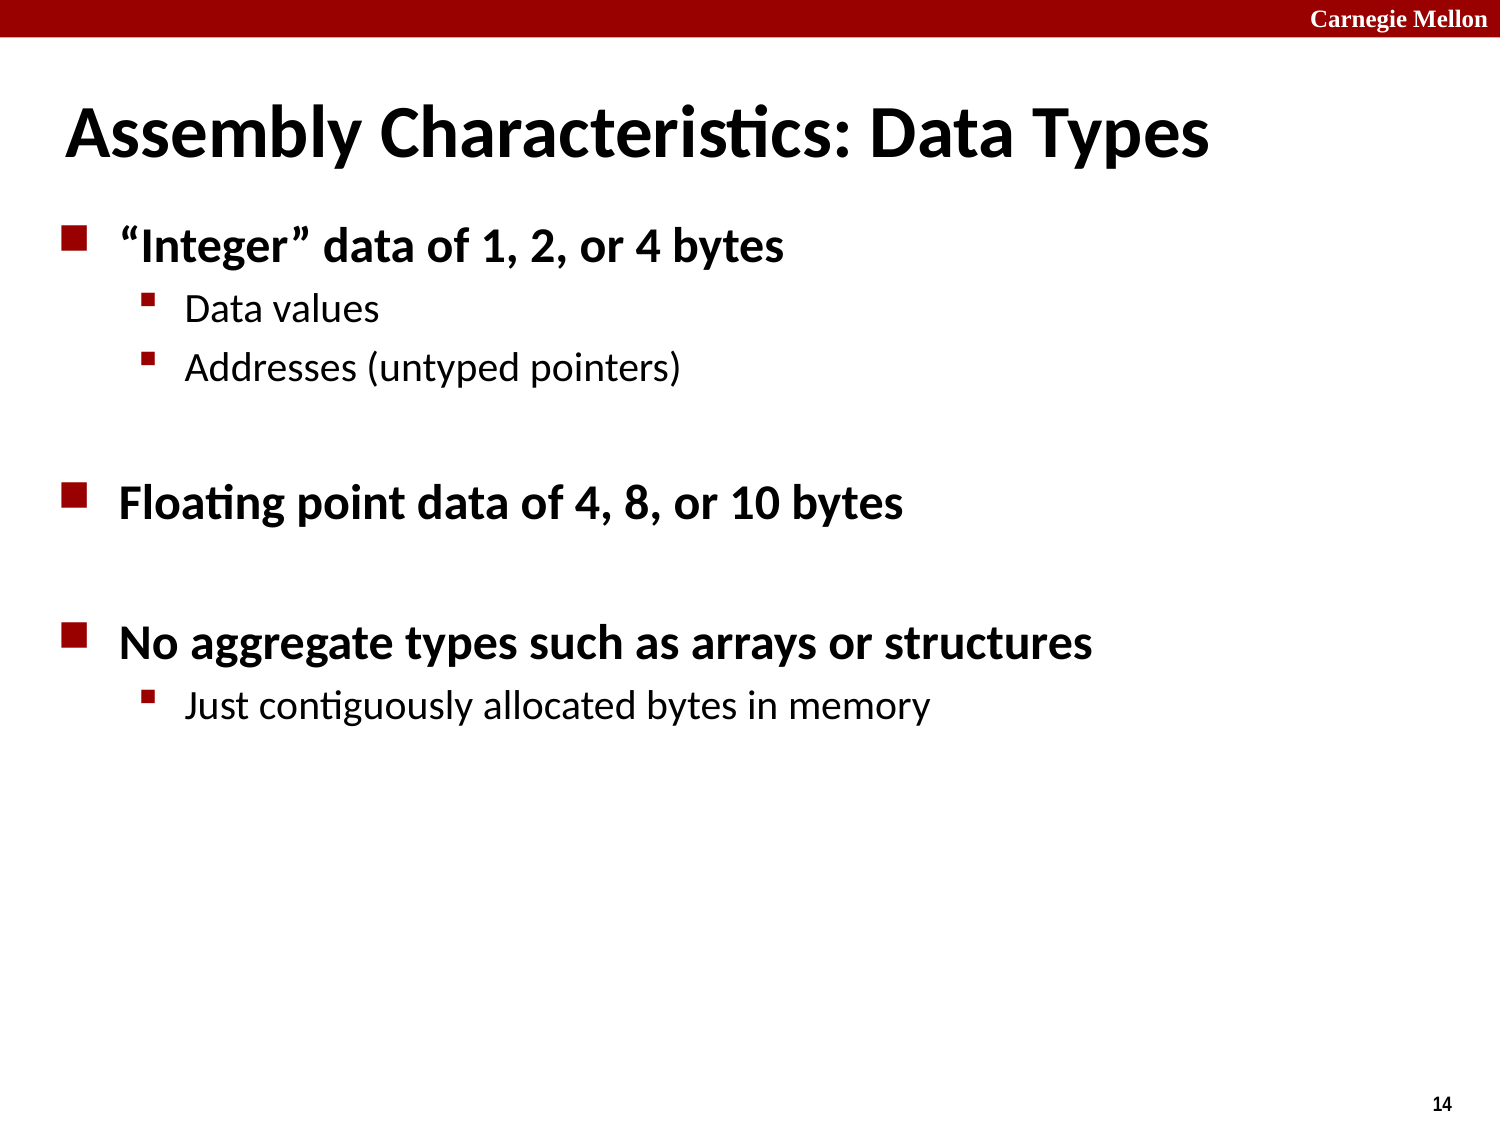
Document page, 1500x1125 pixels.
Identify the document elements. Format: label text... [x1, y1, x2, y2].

title Assembly Characteristics: Data Types [49, 80, 1426, 176]
list “Integer” data of 1, 2, or 4 bytes Data values Addresses (untyped pointers) Floating point data of 4, 8, or 10 bytes No aggregate types such as arrays or structures Just contiguously allocated bytes in memory [47, 204, 1451, 1113]
